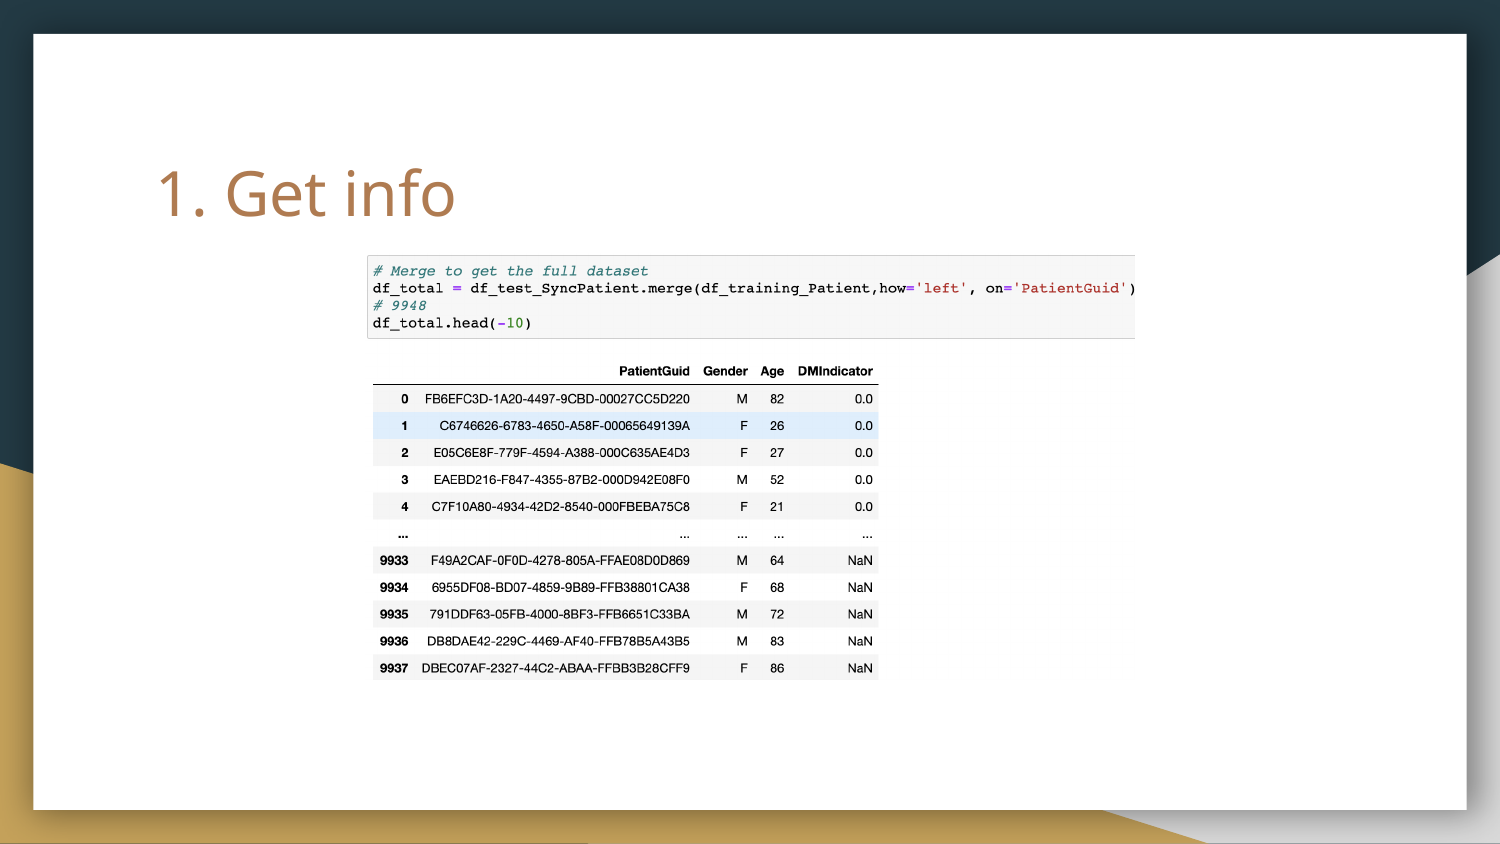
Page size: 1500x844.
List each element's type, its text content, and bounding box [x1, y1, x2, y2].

title Get info [134, 138, 1366, 296]
picture [365, 252, 1135, 680]
